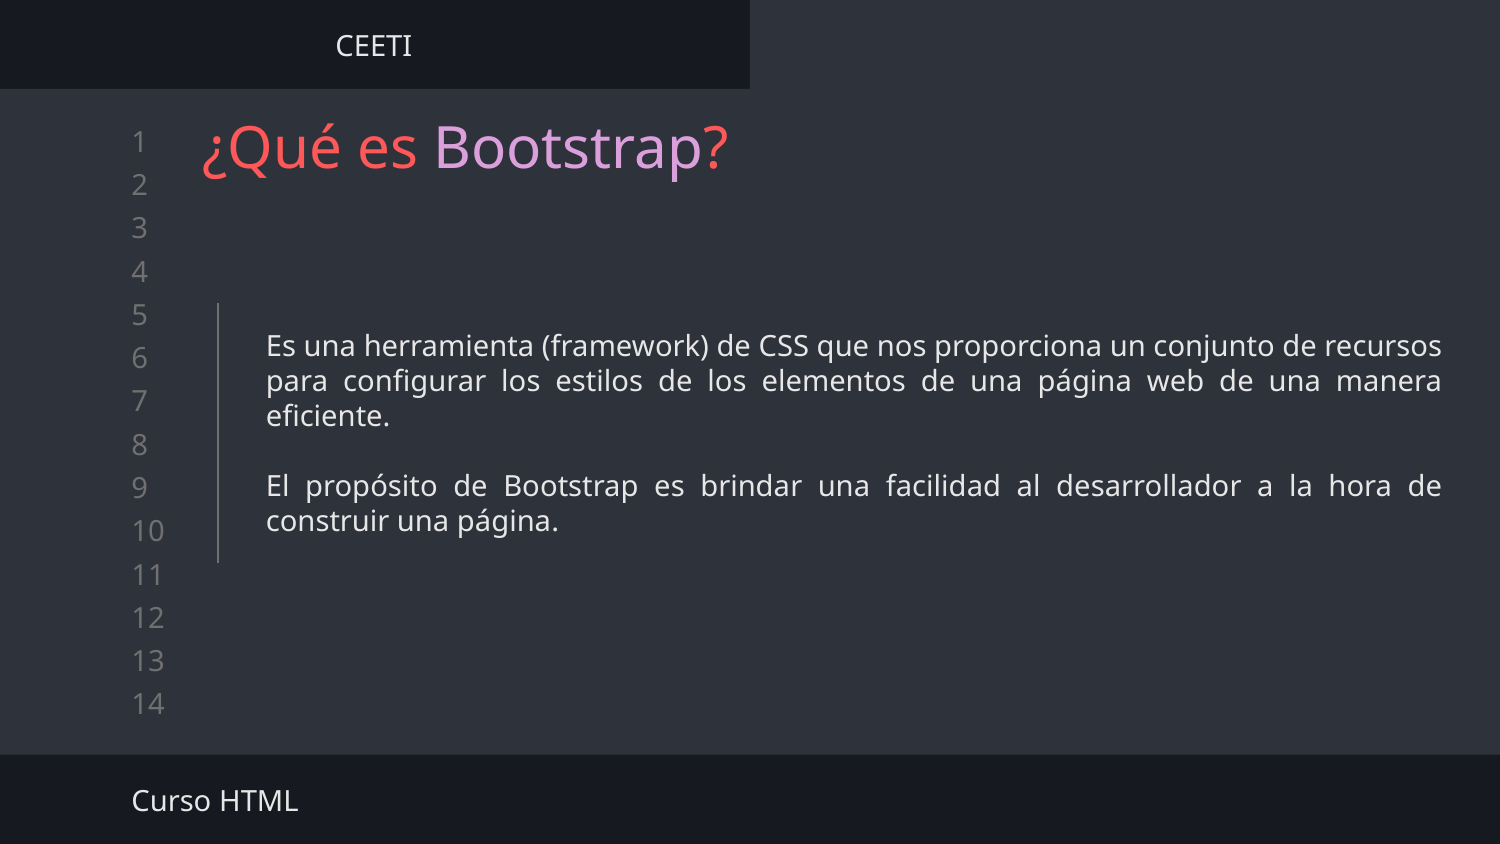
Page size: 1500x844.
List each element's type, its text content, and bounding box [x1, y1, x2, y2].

subtitle Es una herramienta (framework) de CSS que nos proporciona un conjunto de recursos para configurar los estilos de los elementos de una página web de una manera eficiente. El propósito de Bootstrap es brindar una facilidad al desarrollador a la hora de construir una página. [250, 240, 1459, 660]
subtitle CEETI [0, 15, 749, 74]
subtitle Curso HTML [116, 770, 915, 829]
title ¿Qué es Bootstrap? [187, 95, 1384, 185]
